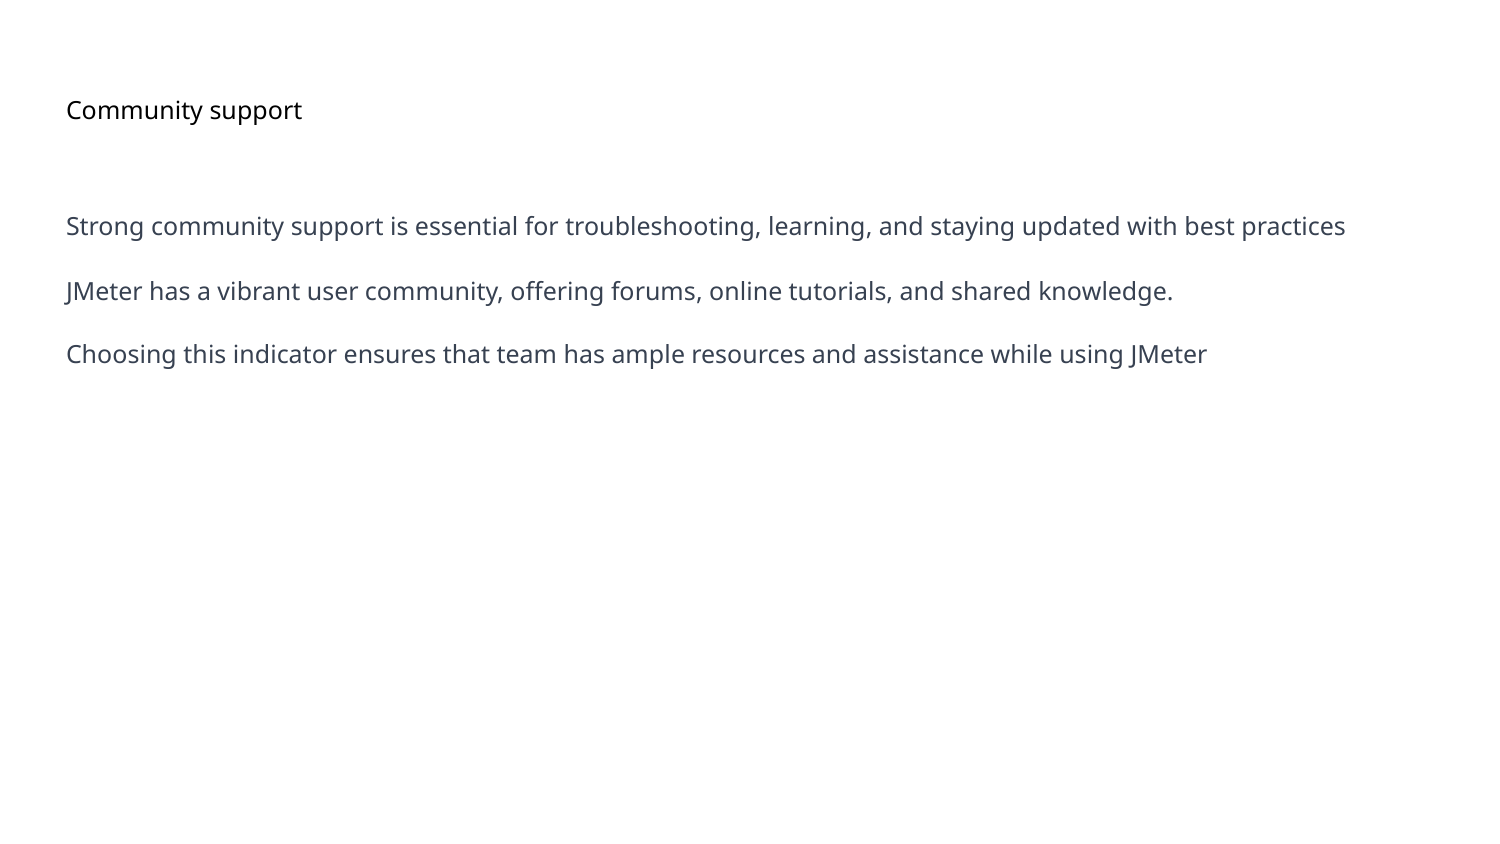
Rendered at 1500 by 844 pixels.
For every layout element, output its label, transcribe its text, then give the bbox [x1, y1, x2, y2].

title Community support [51, 72, 1449, 167]
list Strong community support is essential for troubleshooting, learning, and staying updated with best practices JMeter has a vibrant user community, offering forums, online tutorials, and shared knowledge. Choosing this indicator ensures that team has ample resources and assistance while using JMeter [51, 189, 1449, 750]
